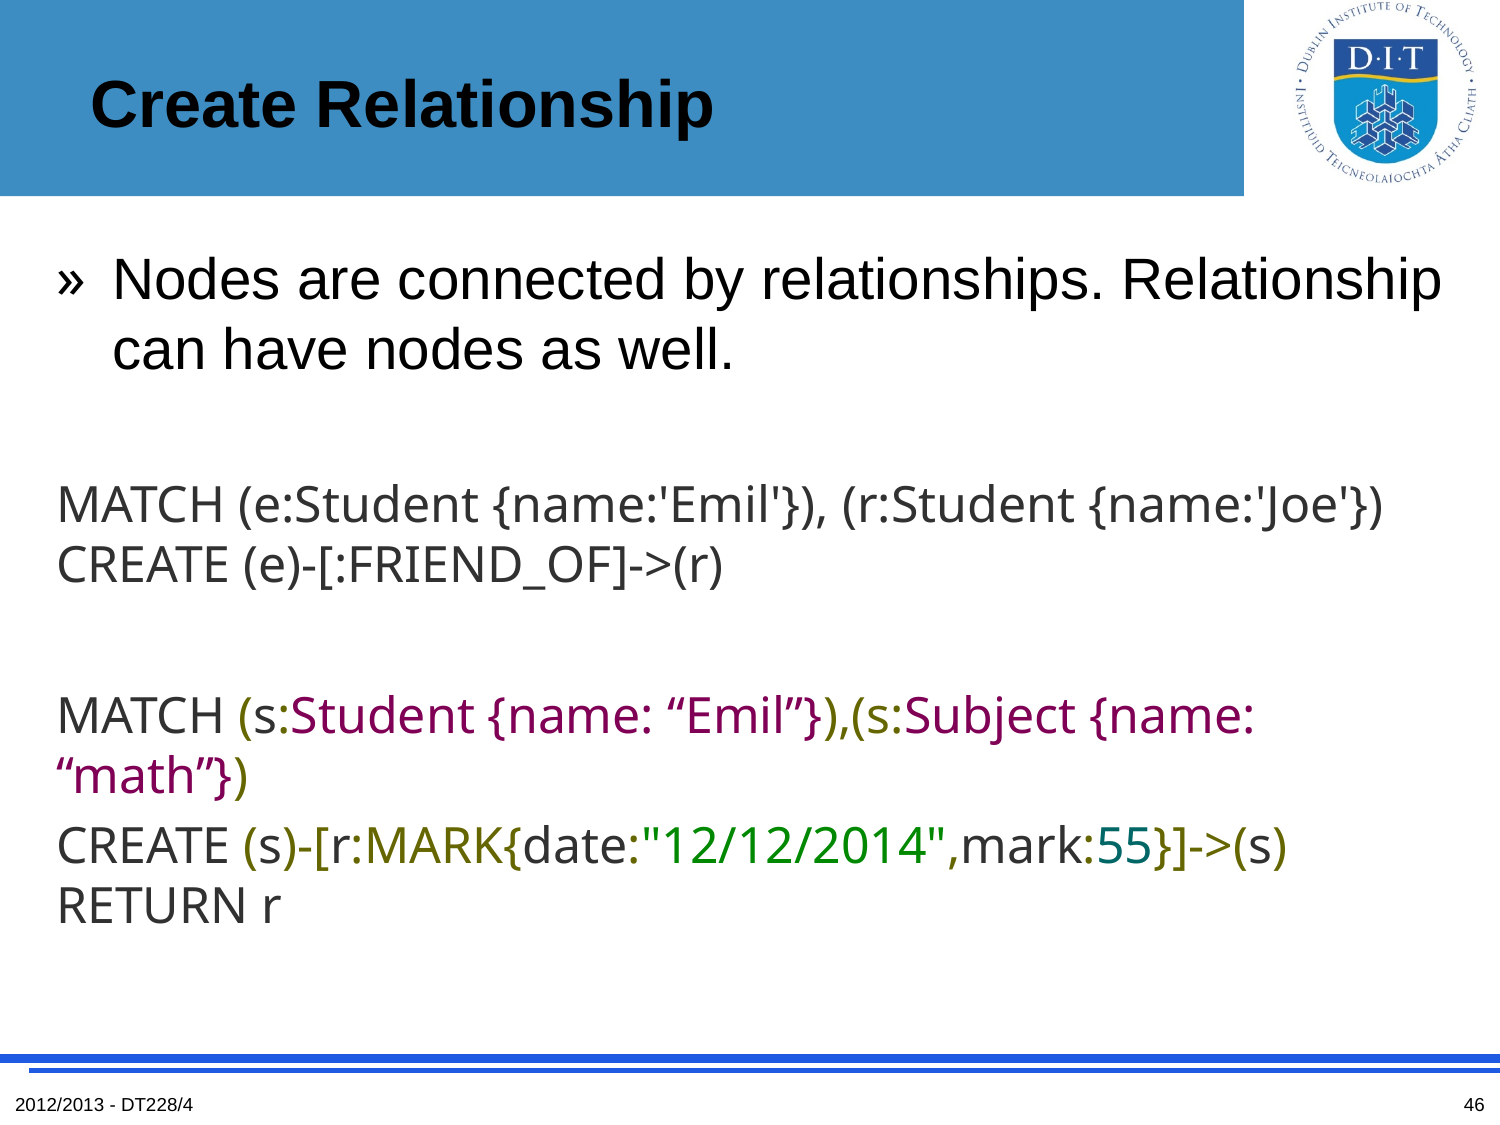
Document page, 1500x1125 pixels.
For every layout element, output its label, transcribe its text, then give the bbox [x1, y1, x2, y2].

title Create Relationship [74, 18, 1105, 182]
list Nodes are connected by relationships. Relationship can have nodes as well. MATCH (e:Student {name:'Emil'}), (r:Student {name:'Joe'}) CREATE (e)-[:FRIEND_OF]->(r) MATCH (s:Student {name: “Emil”}),(s:Subject {name: “math”}) CREATE (s)-[r:MARK{date:"12/12/2014",mark:55}]->(s) RETURN r [41, 233, 1467, 1034]
picture [1293, 0, 1478, 185]
slide_number 2012/2013 - DT228/4 [0, 1084, 351, 1125]
slide_number 46 [1149, 1084, 1500, 1125]
